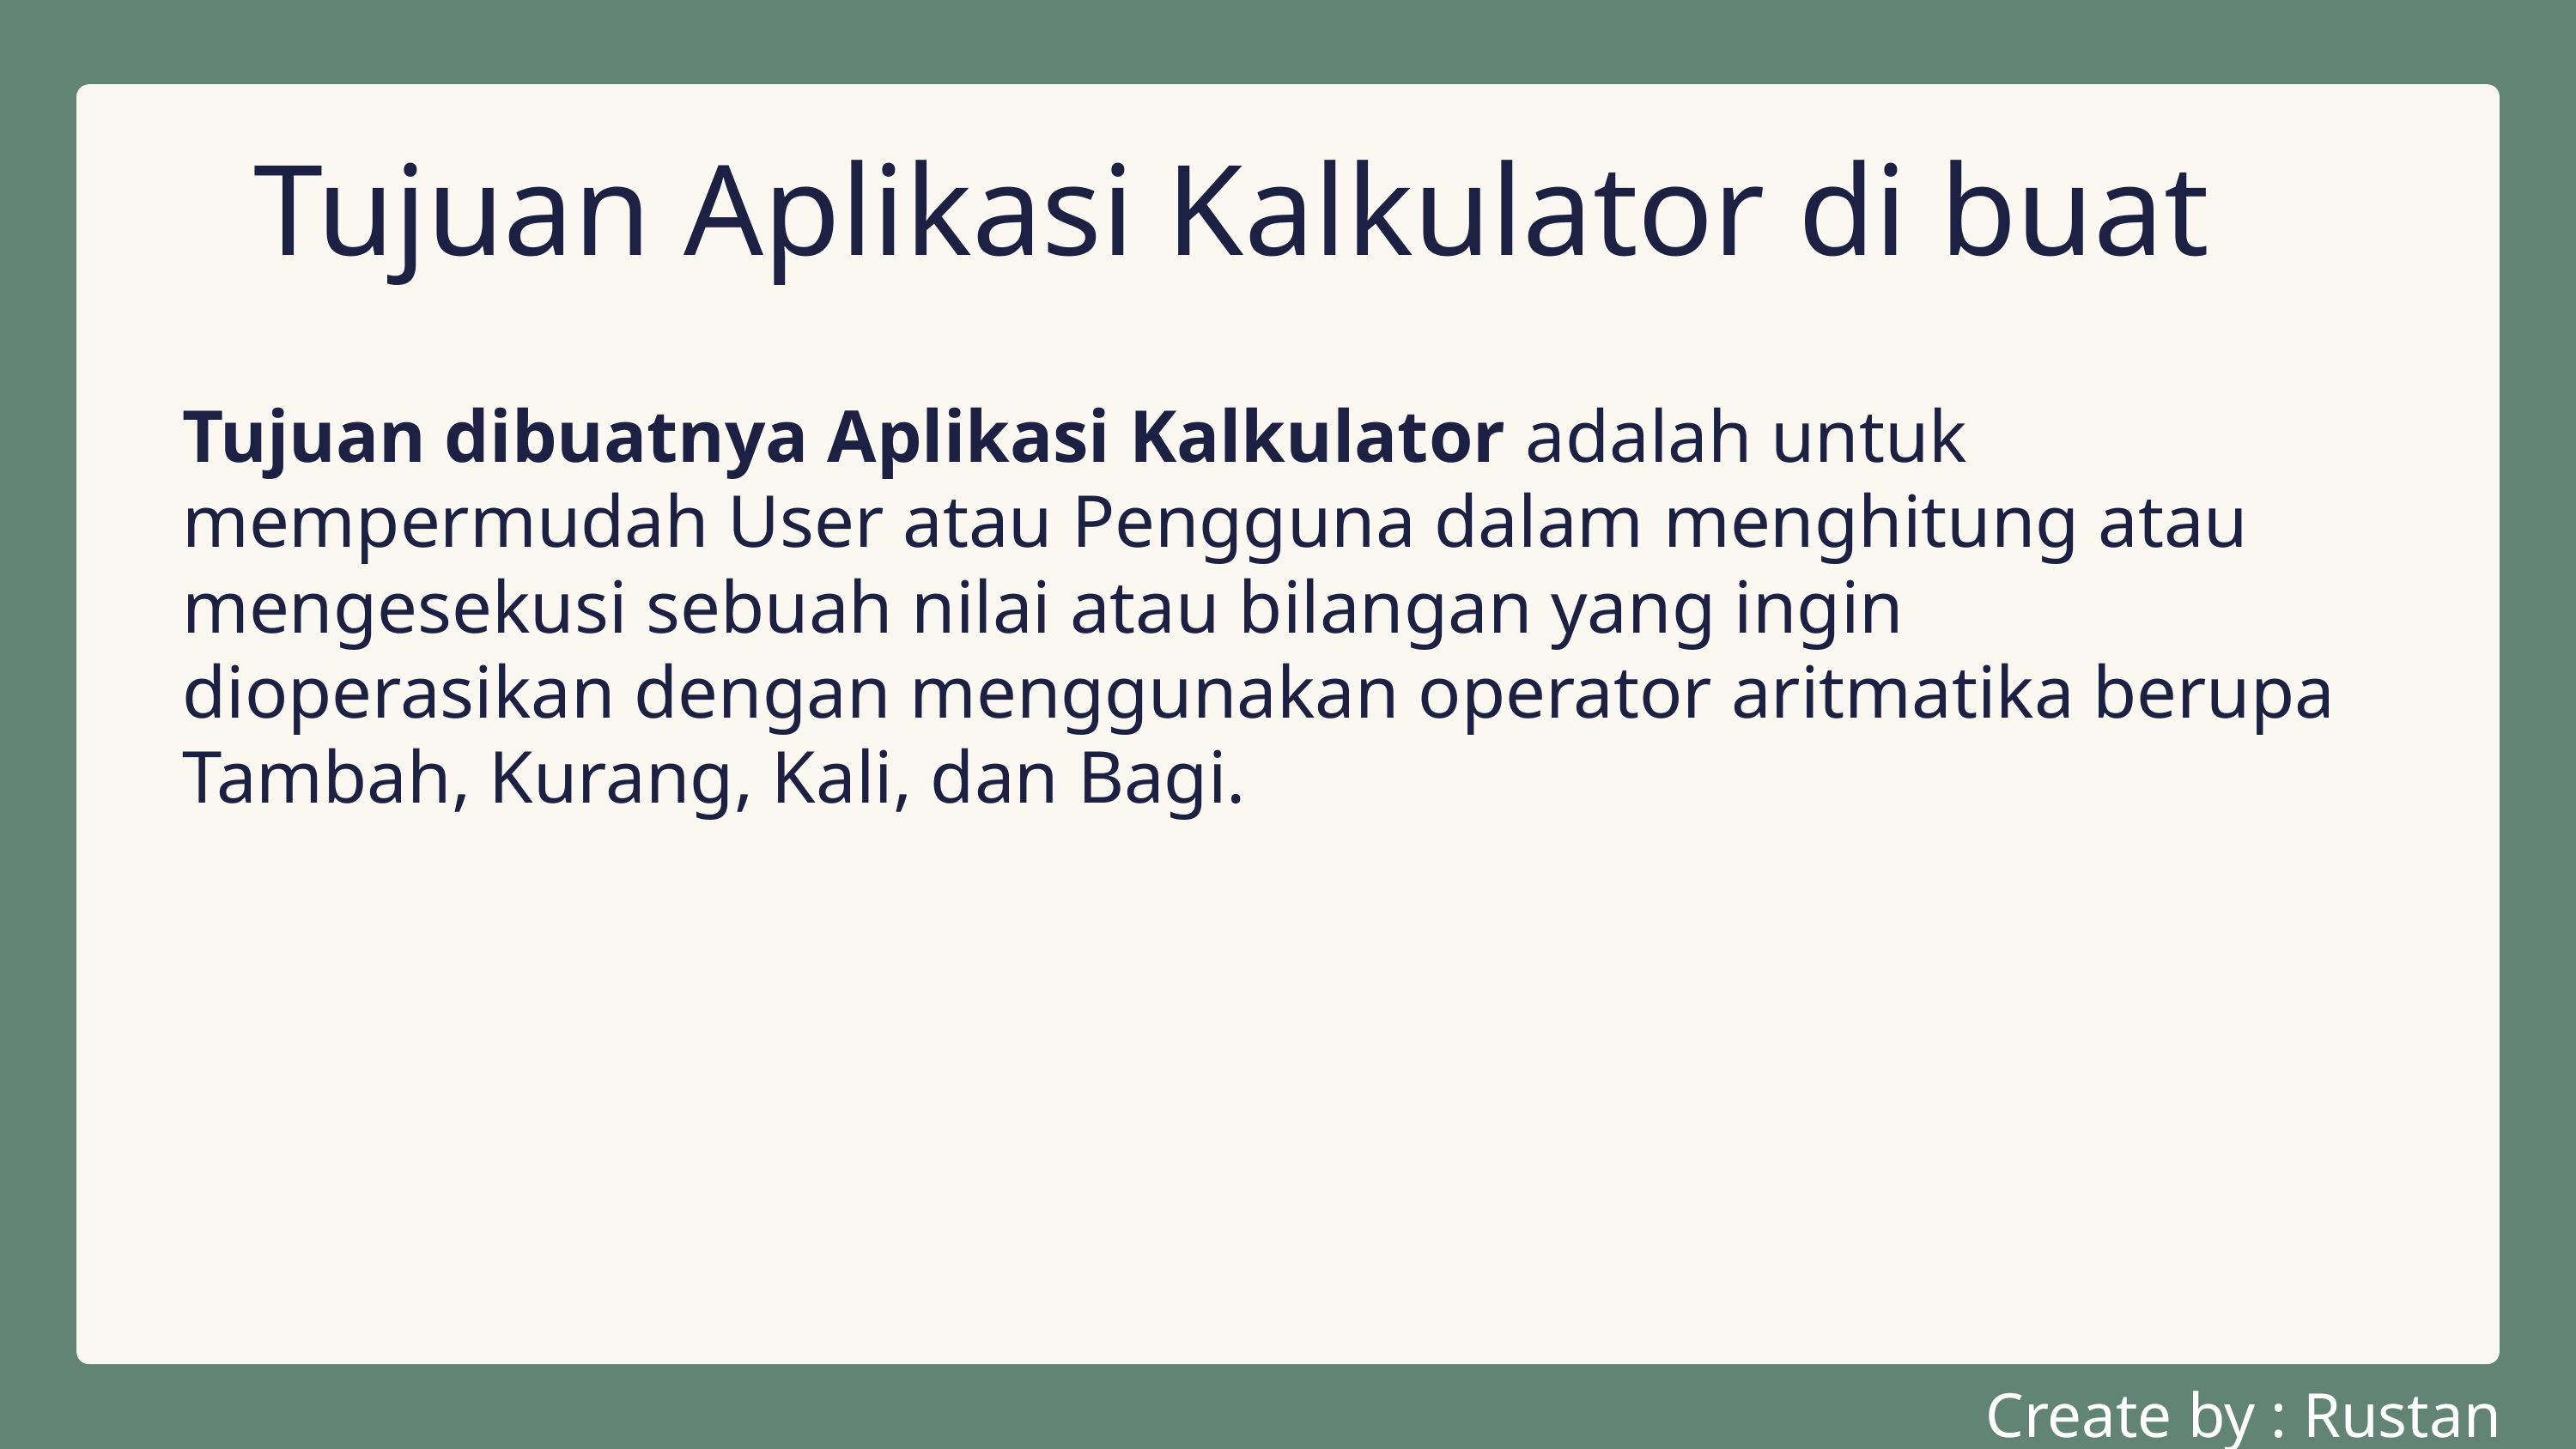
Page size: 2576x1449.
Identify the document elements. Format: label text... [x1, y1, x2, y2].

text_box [76, 83, 2500, 1365]
text_box Create by : Rustan [1985, 1364, 2576, 1449]
